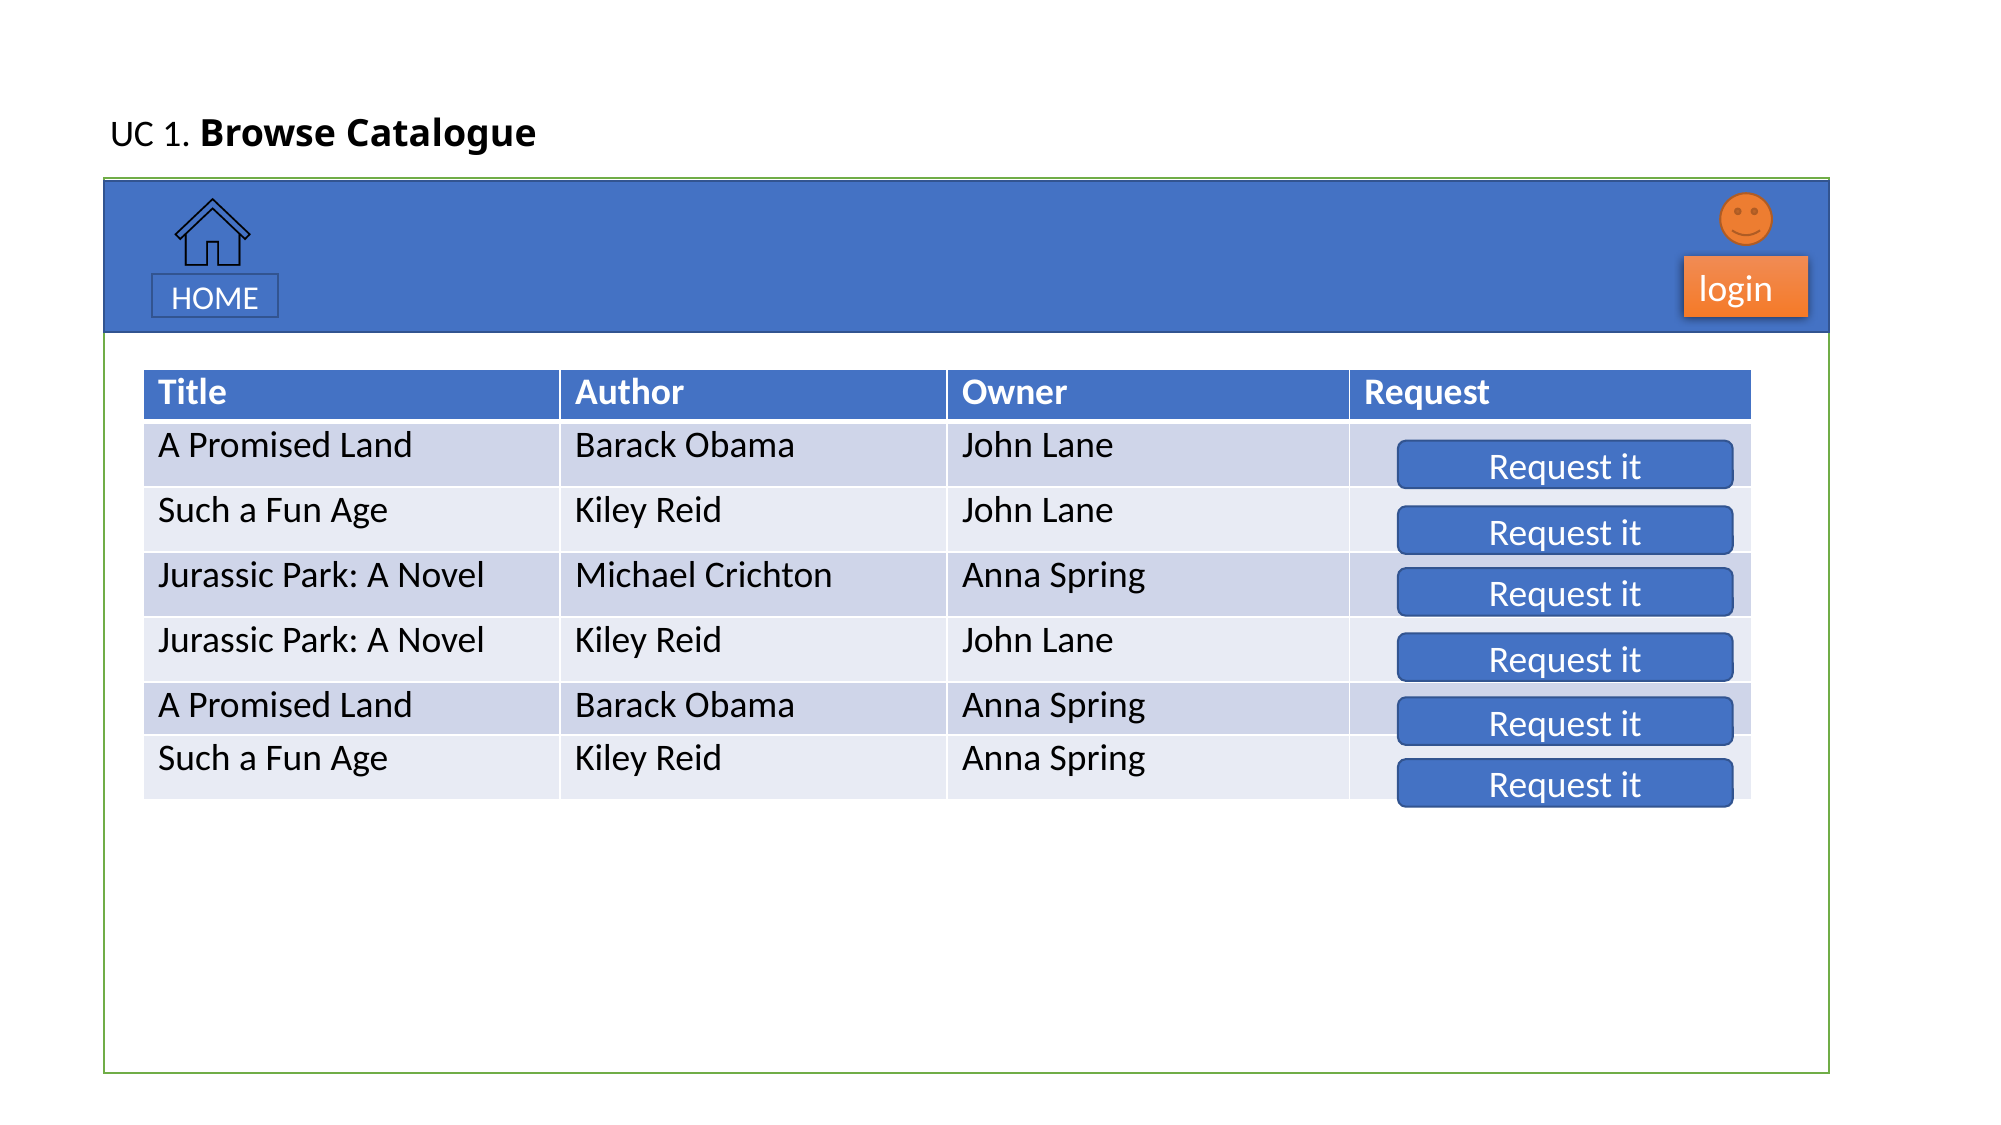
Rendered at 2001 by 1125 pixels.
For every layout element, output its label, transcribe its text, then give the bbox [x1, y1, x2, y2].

text_box UC 1. Browse Catalogue [95, 101, 932, 161]
table_cell Such a Fun Age [144, 736, 559, 799]
table_cell [1350, 424, 1751, 486]
table_cell Kiley Reid [561, 488, 946, 551]
table_cell Anna Spring [948, 683, 1349, 734]
table_header Title [144, 370, 559, 419]
text_box Request it [1396, 758, 1734, 808]
table_cell [1350, 683, 1751, 734]
table_cell Michael Crichton [561, 553, 946, 616]
table_cell A Promised Land [144, 424, 559, 486]
text_box Request it [1396, 439, 1734, 490]
table_cell Barack Obama [561, 683, 946, 734]
table_header Author [561, 370, 946, 419]
table_cell Kiley Reid [561, 618, 946, 681]
table_cell Such a Fun Age [144, 488, 559, 551]
text_box Request it [1396, 505, 1734, 555]
table_cell Jurassic Park: A Novel [144, 618, 559, 681]
table_cell John Lane [948, 488, 1349, 551]
picture [168, 186, 257, 273]
table_cell [1350, 553, 1751, 616]
table_cell [1350, 488, 1751, 551]
table_header Request [1350, 370, 1751, 419]
text_box Request it [1396, 696, 1734, 746]
table_cell A Promised Land [144, 683, 559, 734]
table_cell Jurassic Park: A Novel [144, 553, 559, 616]
table_cell [1350, 736, 1751, 799]
text_box Request it [1396, 567, 1734, 617]
table_cell John Lane [948, 618, 1349, 681]
table_cell John Lane [948, 424, 1349, 486]
table_cell [1350, 618, 1751, 681]
table_header Owner [948, 370, 1349, 419]
text_box Request it [1396, 632, 1734, 682]
table_cell Anna Spring [948, 553, 1349, 616]
table_cell Barack Obama [561, 424, 946, 486]
table_cell Kiley Reid [561, 736, 946, 799]
table_cell Anna Spring [948, 736, 1349, 799]
